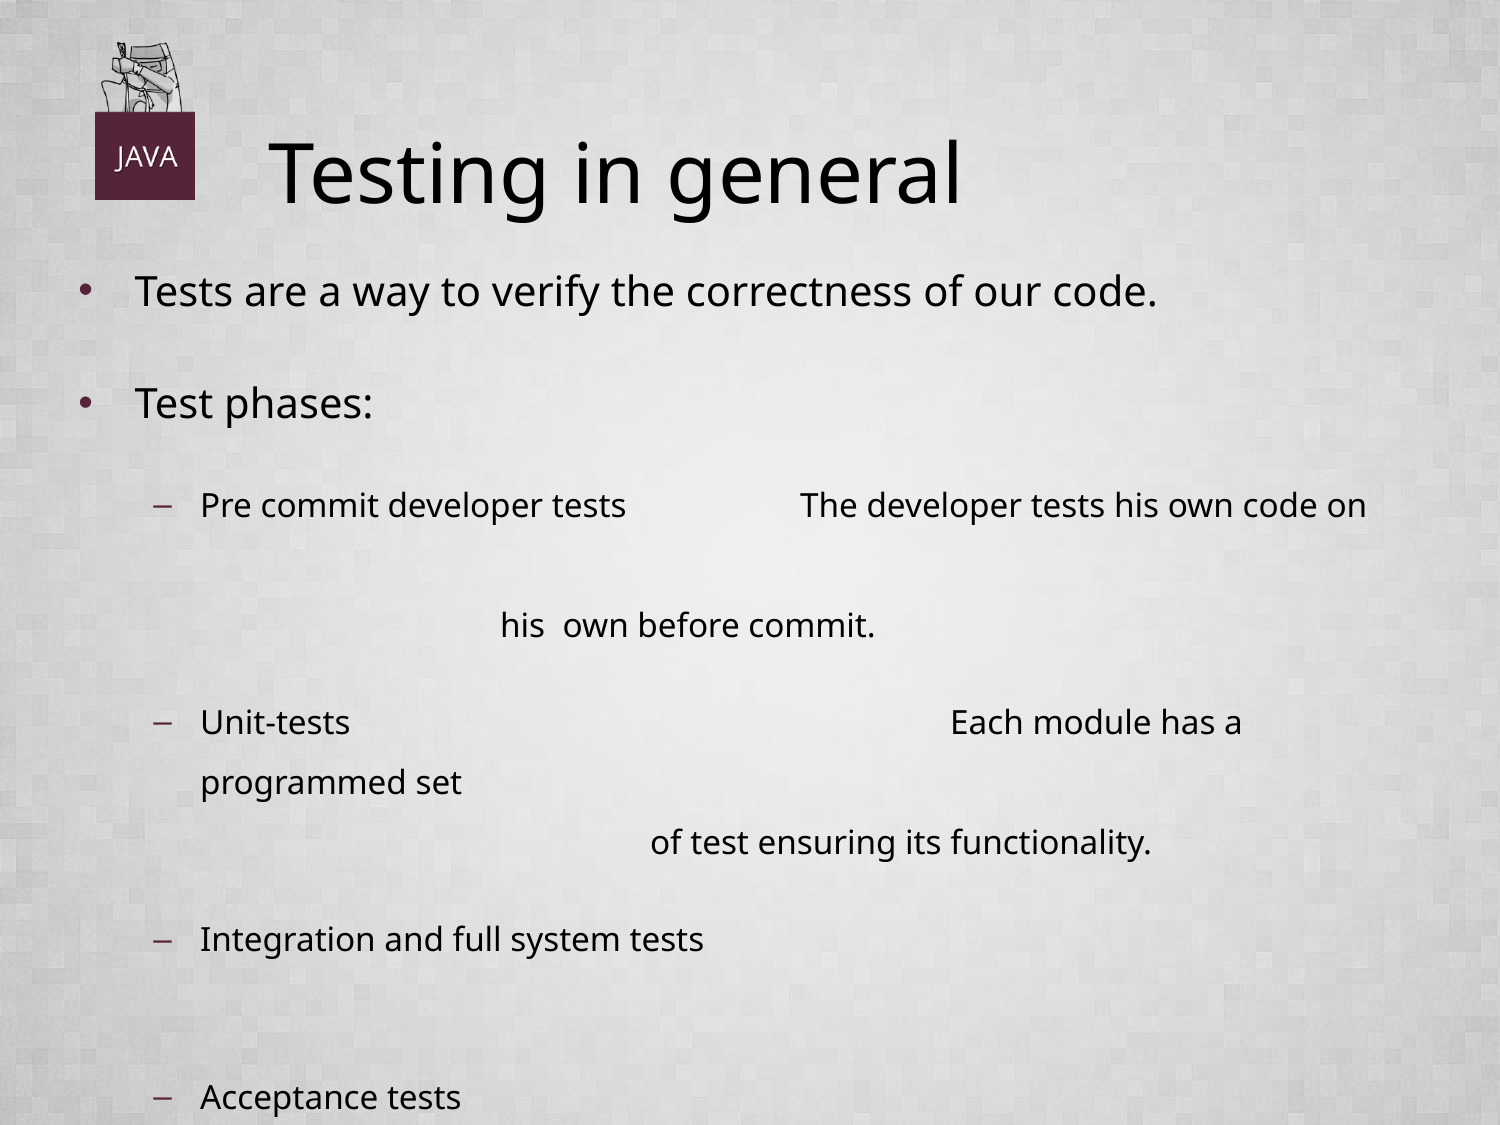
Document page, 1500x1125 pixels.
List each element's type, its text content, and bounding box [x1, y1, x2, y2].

title Testing in general [253, 75, 1500, 265]
text_box Tests are a way to verify the correctness of our code. Test phases: Pre commit developer tests The developer tests his own code on his own before commit. Unit-tests Each module has a programmed set of test ensuring its functionality. Integration and full system tests Acceptance tests [63, 231, 1398, 657]
picture [0, 0, 1500, 1125]
